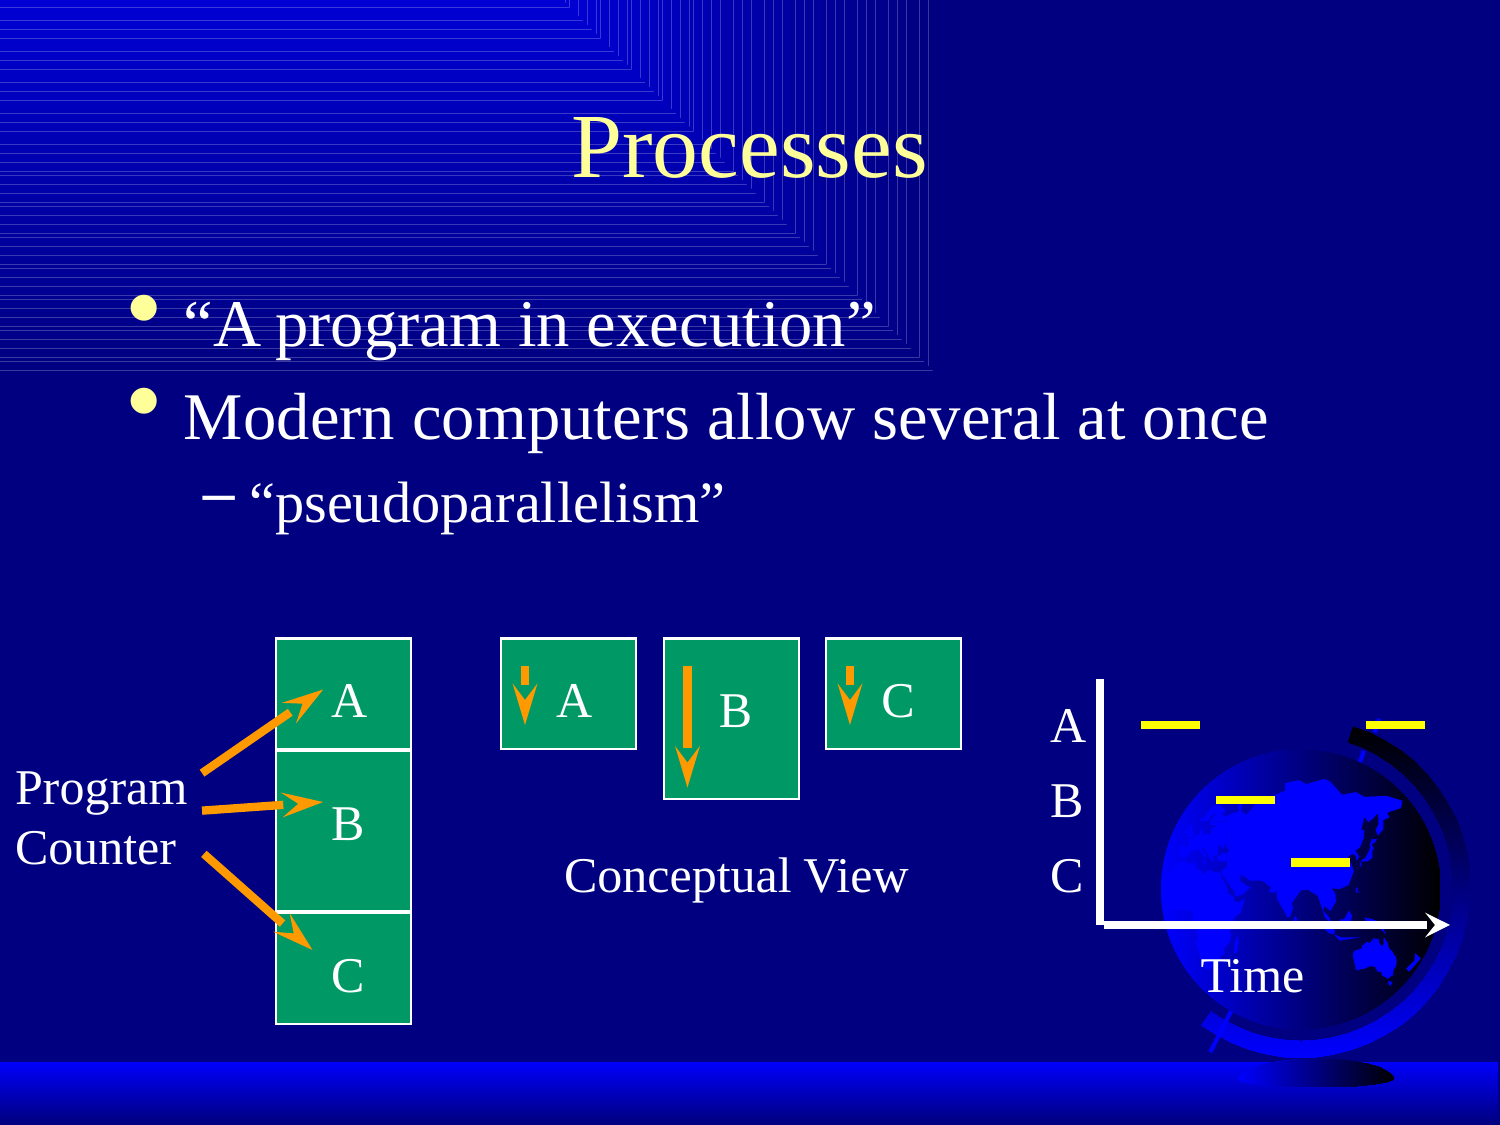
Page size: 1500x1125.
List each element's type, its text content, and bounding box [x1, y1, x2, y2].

text_box Conceptual View [549, 834, 925, 910]
text_box B [1034, 760, 1095, 834]
list “A program in execution” Modern computers allow several at once “pseudoparallelism” [112, 271, 1388, 588]
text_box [825, 638, 962, 750]
text_box A [1034, 684, 1096, 760]
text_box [201, 689, 324, 774]
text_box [275, 913, 412, 1025]
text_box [201, 801, 324, 811]
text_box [663, 638, 800, 800]
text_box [275, 750, 412, 912]
title Processes [112, 46, 1388, 235]
text_box Program Counter [0, 747, 203, 883]
text_box Time [1185, 934, 1333, 1010]
text_box C [1034, 834, 1095, 910]
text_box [275, 638, 412, 750]
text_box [203, 853, 313, 951]
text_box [500, 638, 637, 750]
